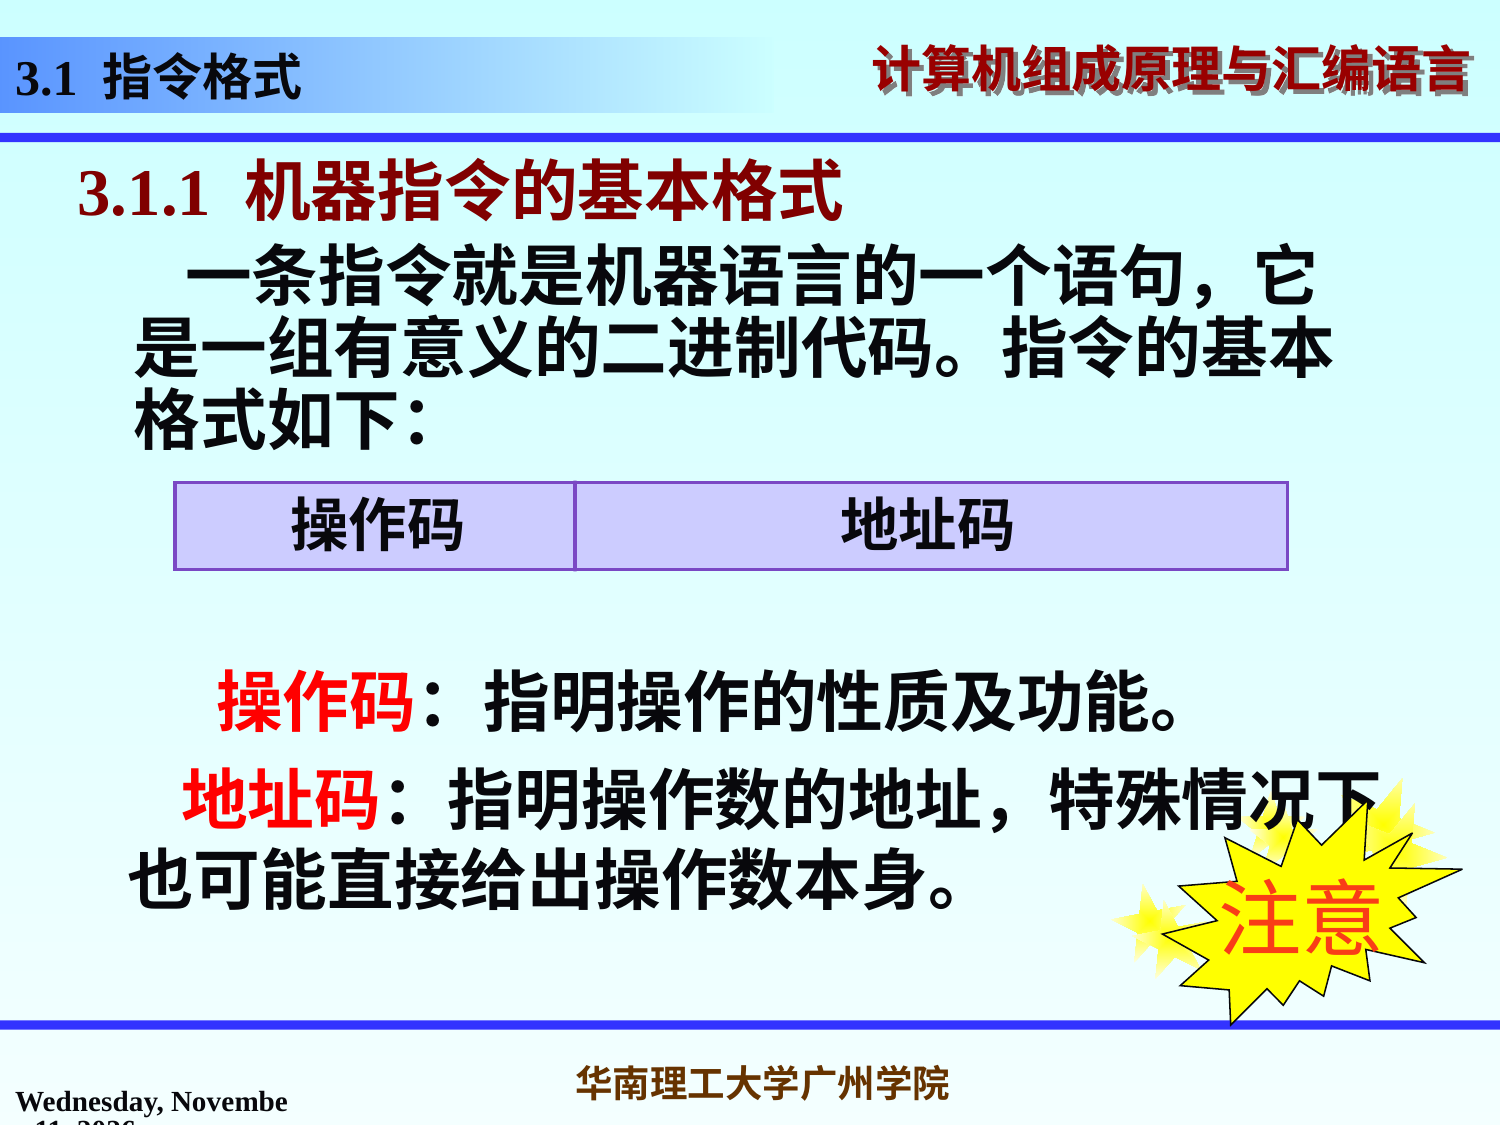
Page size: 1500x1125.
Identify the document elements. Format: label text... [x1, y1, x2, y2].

list 3.1.1 机器指令的基本格式 一条指令就是机器语言的一个语句，它是一组有意义的二进制代码。指令的基本格式如下： [62, 149, 1400, 488]
text_box 注意 [1404, 832, 1413, 847]
footer 华南理工大学广州学院 [525, 1050, 1000, 1125]
text_box 注意 [1404, 868, 1463, 896]
text_box 注意 [1162, 933, 1425, 1025]
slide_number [0, 1050, 313, 1125]
title 3.1 指令格式 [0, 37, 774, 113]
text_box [112, 482, 1401, 926]
text_box 注意 [1404, 904, 1417, 923]
